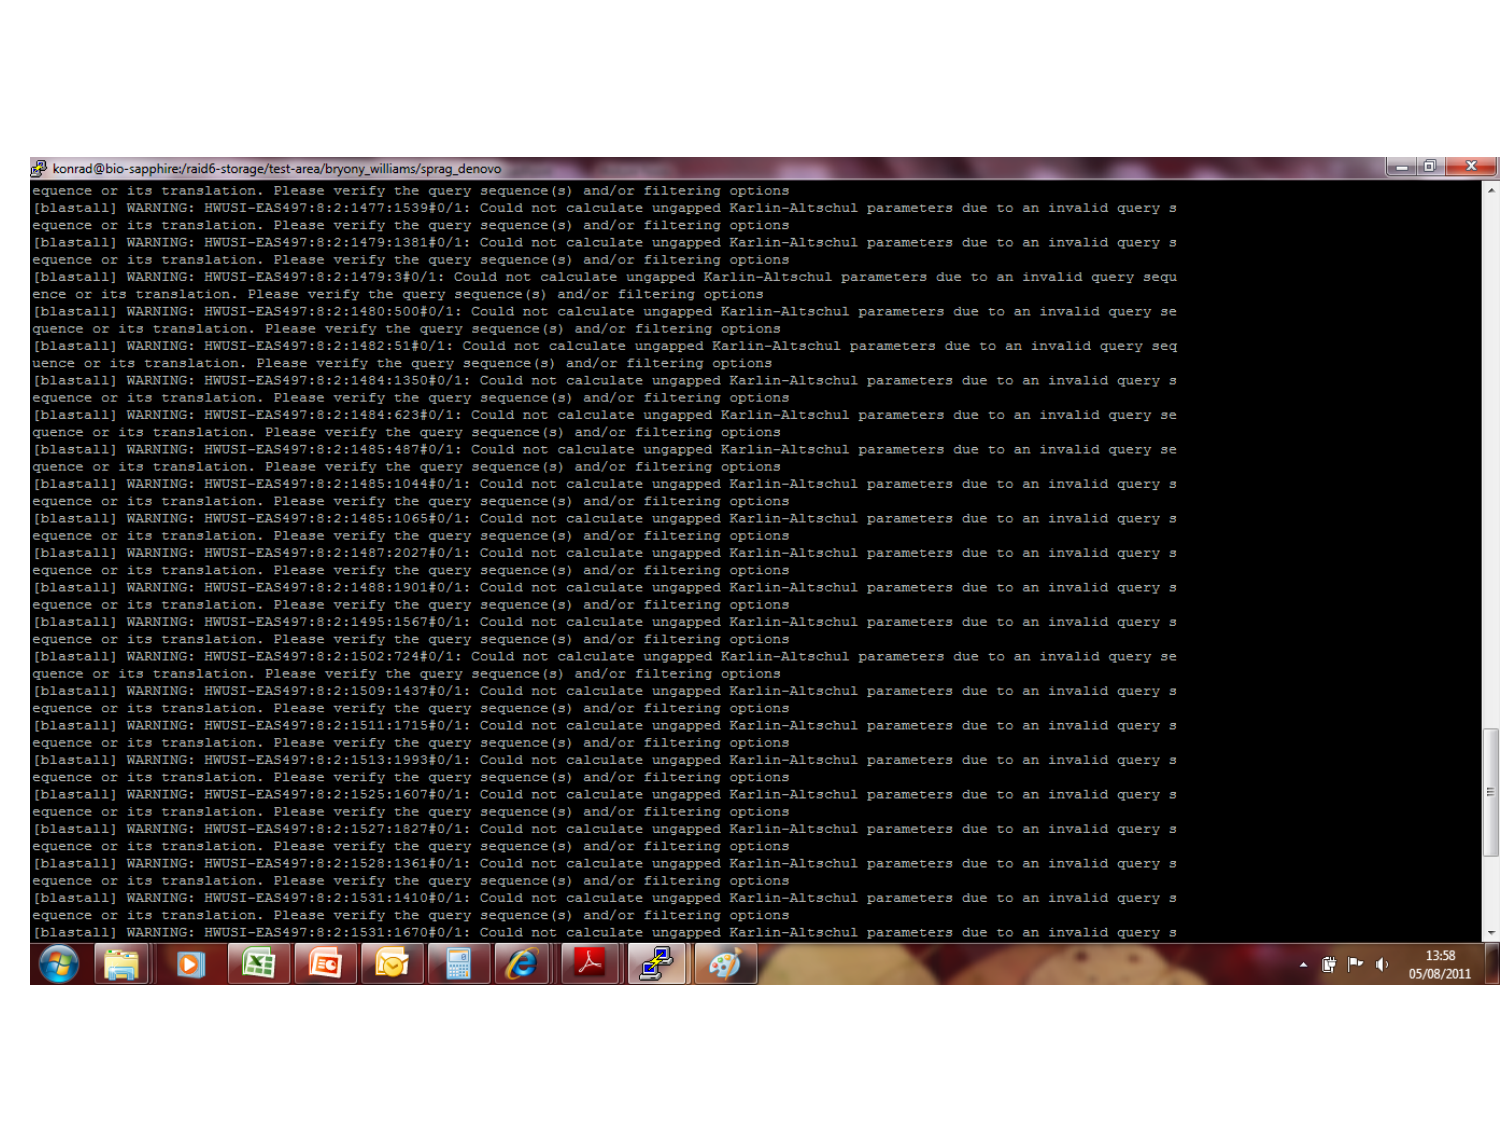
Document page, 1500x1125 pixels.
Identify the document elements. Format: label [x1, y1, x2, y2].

picture [29, 157, 1500, 985]
